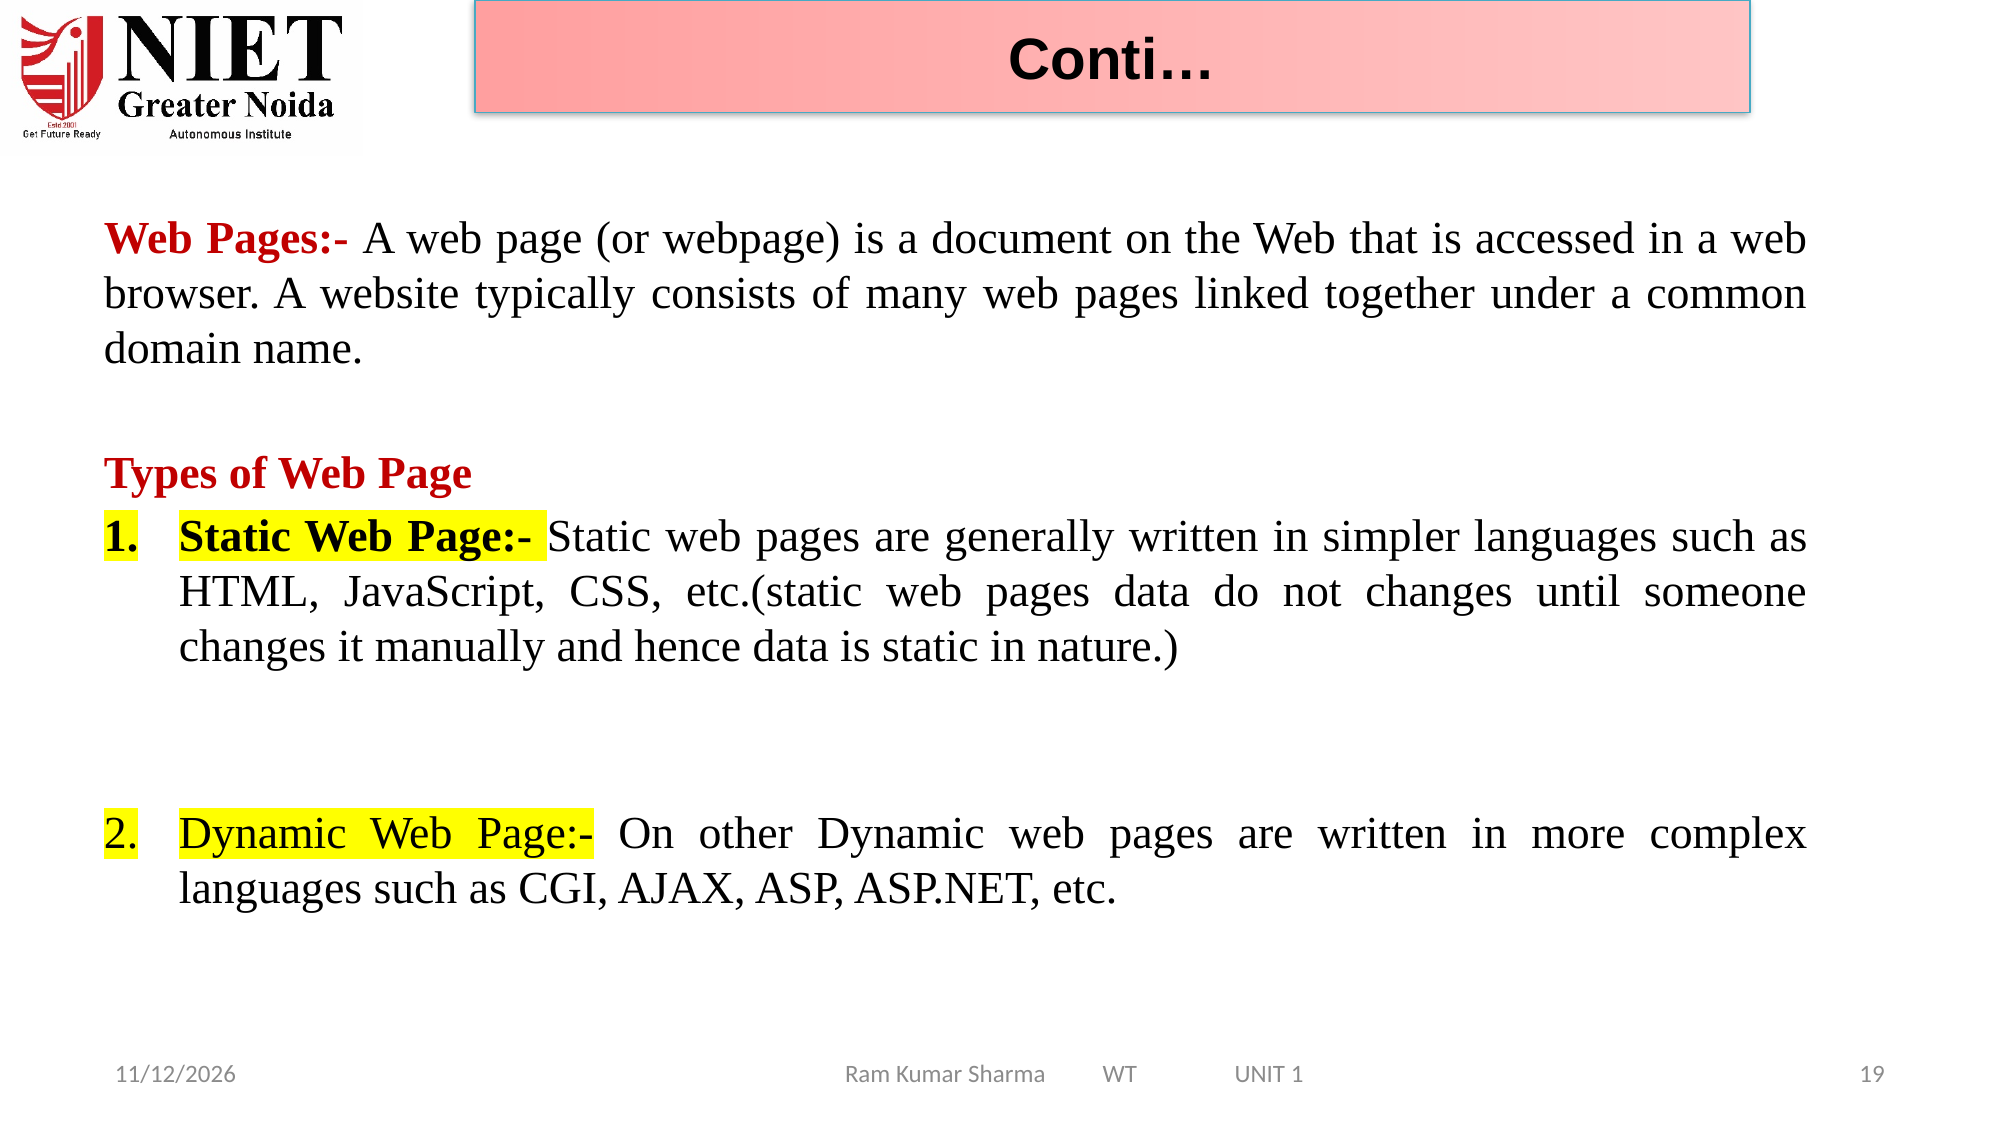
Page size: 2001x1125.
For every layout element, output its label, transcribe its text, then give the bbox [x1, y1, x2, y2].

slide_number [99, 1043, 567, 1103]
text_box Conti… [474, 0, 1751, 113]
footer Ram Kumar Sharma WT UNIT 1 [662, 1043, 1433, 1103]
slide_number 19 [1433, 1042, 1900, 1103]
text_box Web Pages:- A web page (or webpage) is a document on the Web that is accessed in a web browser. A website typically consists of many web pages linked together under a common domain name. Types of Web Page Static Web Page:- Static web pages are generally written in simpler languages such as HTML, JavaScript, CSS, etc.(static web pages data do not changes until someone changes it manually and hence data is static in nature.) Dynamic Web Page:- On other Dynamic web pages are written in more complex languages such as CGI, AJAX, ASP, ASP.NET, etc. [89, 137, 1824, 1043]
picture [0, 0, 363, 156]
